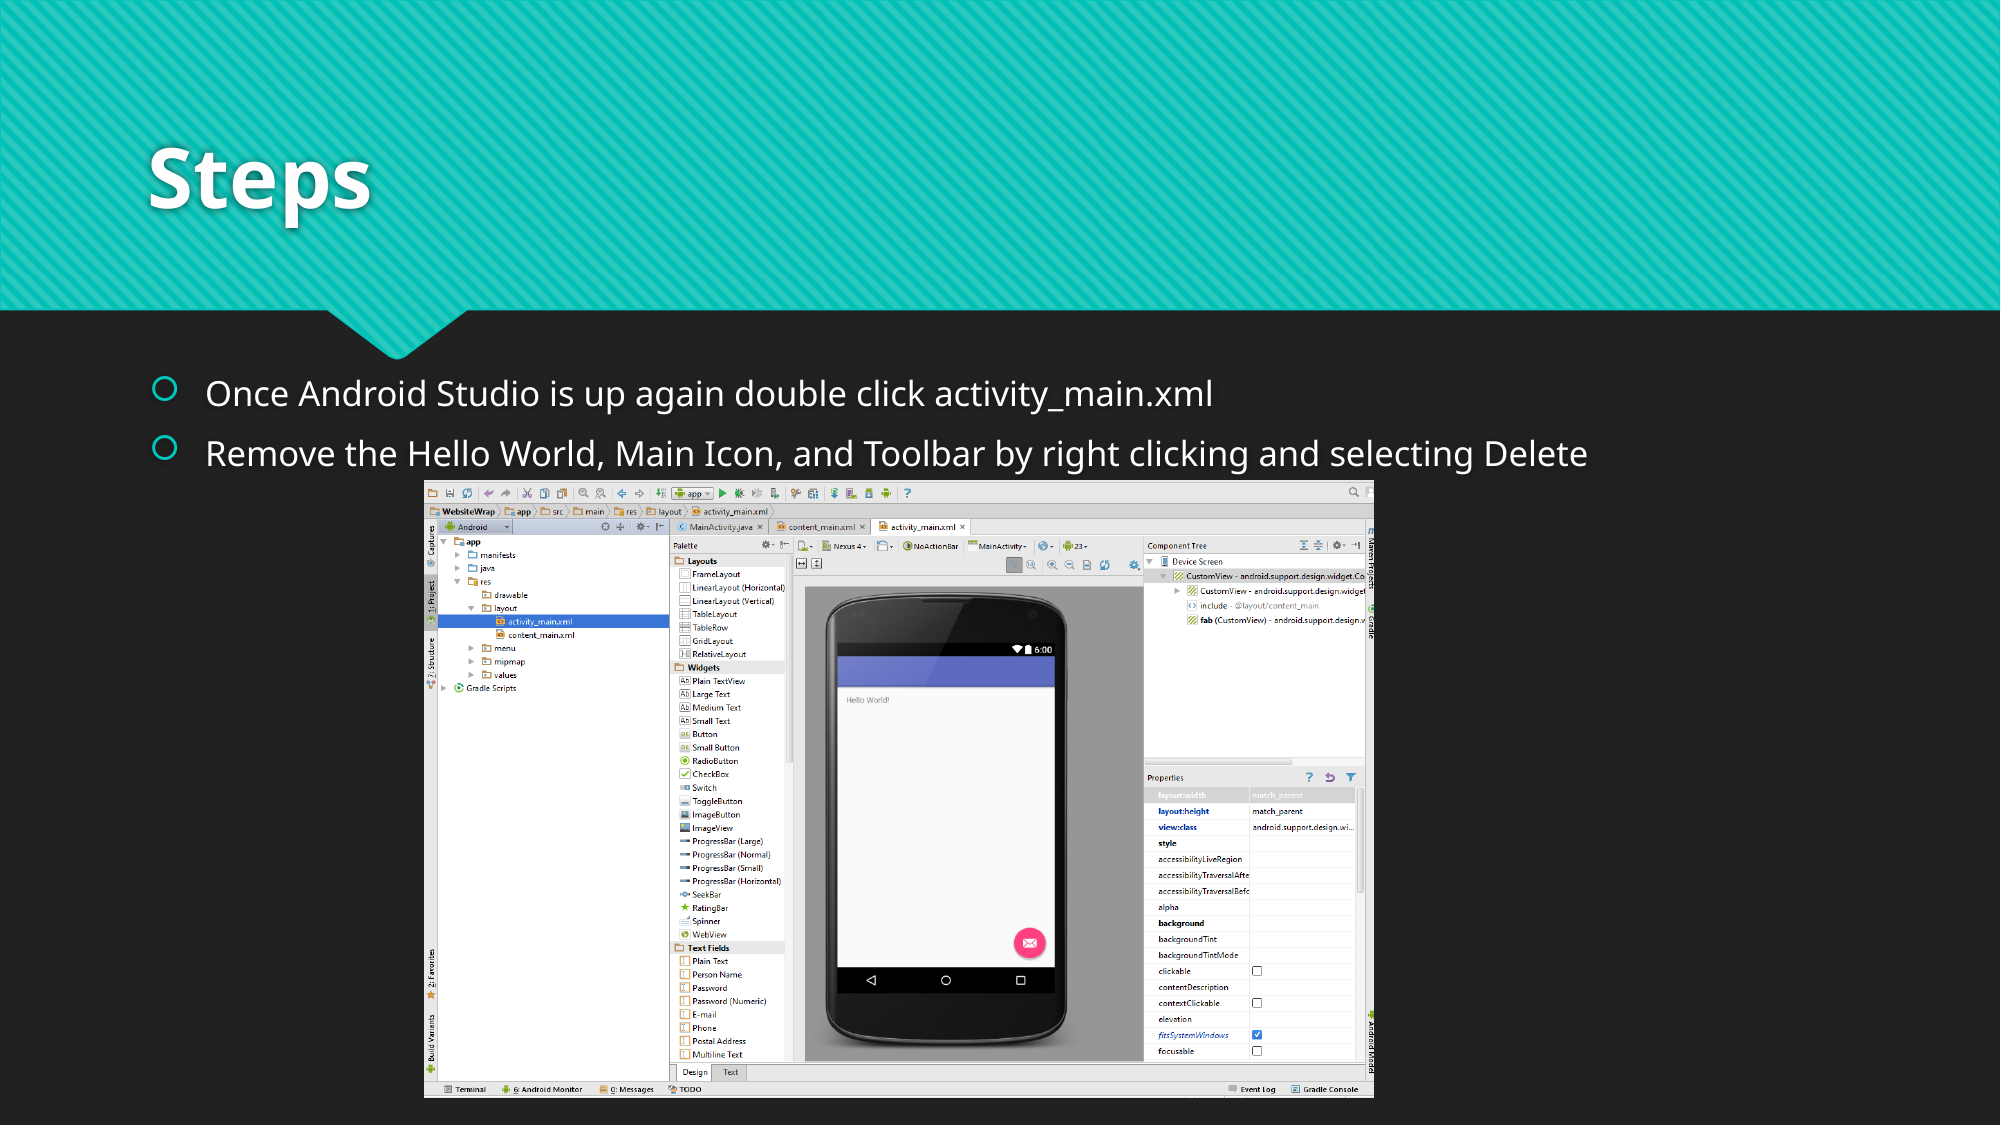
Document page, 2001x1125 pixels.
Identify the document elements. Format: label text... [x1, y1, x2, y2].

title Steps [132, 73, 1868, 233]
picture [424, 480, 1374, 1098]
list Once Android Studio is up again double click activity_main.xml Remove the Hello World, Main Icon, and Toolbar by right clicking and selecting Delete [134, 364, 1866, 481]
